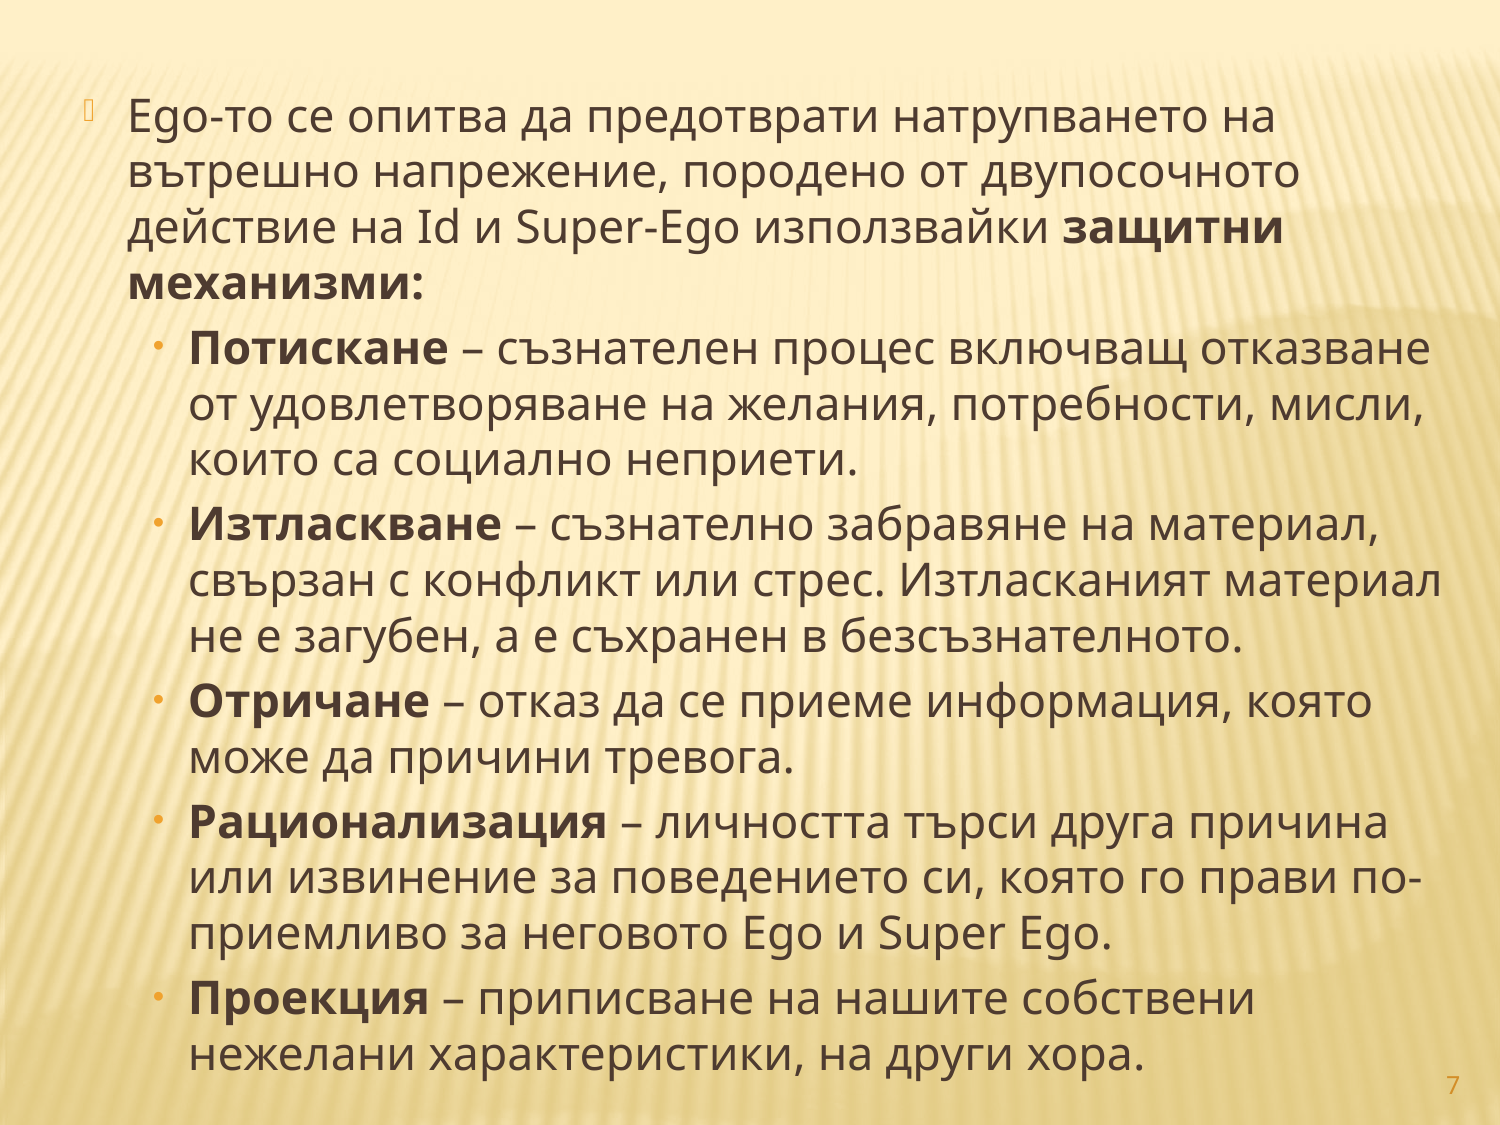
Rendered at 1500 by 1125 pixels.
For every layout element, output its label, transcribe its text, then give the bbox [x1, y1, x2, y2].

slide_number 7 [1350, 1062, 1475, 1103]
text_box Ego-то се опитва да предотврати натрупването на вътрешно напрежение, породено от двупосочното действие на Id и Super-Ego използвайки защитни механизми: Потискане – съзнателен процес включващ отказване от удовлетворяване на желания, потребности, мисли, които са социално неприети. Изтласкване – съзнателно забравяне на материал, свързан с конфликт или стрес. Изтласканият материал не е загубен, а е съхранен в безсъзнателното. Отричане – отказ да се приеме информация, която може да причини тревога. Рационализация – личността търси друга причина или извинение за поведението си, която го прави по-приемливо за неговото Ego и Super Ego. Проекция – приписване на нашите собствени нежелани характеристики, на други хора. [0, 78, 1471, 1106]
